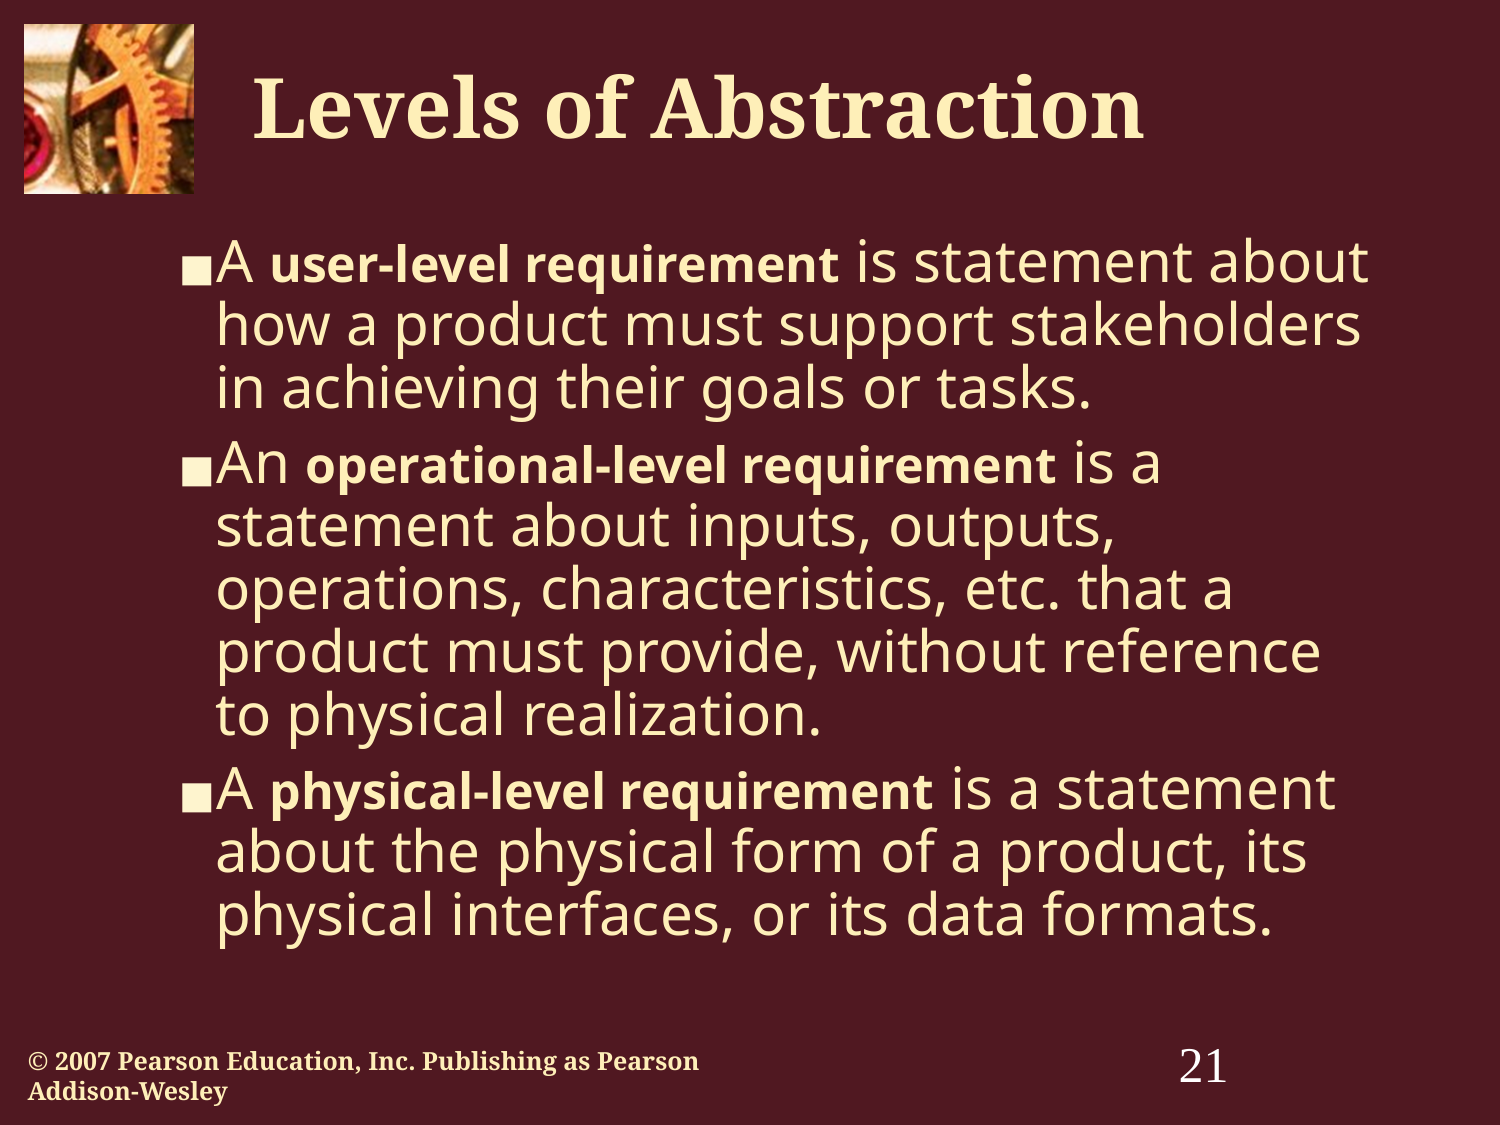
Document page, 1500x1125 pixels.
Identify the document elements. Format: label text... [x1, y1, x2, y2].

slide_number ‹#› [1163, 1050, 1477, 1100]
list A user-level requirement is statement about how a product must support stakeholders in achieving their goals or tasks. An operational-level requirement is a statement about inputs, outputs, operations, characteristics, etc. that a product must provide, without reference to physical realization. A physical-level requirement is a statement about the physical form of a product, its physical interfaces, or its data formats. [162, 224, 1400, 988]
title Levels of Abstraction [237, 50, 1413, 163]
picture [24, 24, 194, 194]
